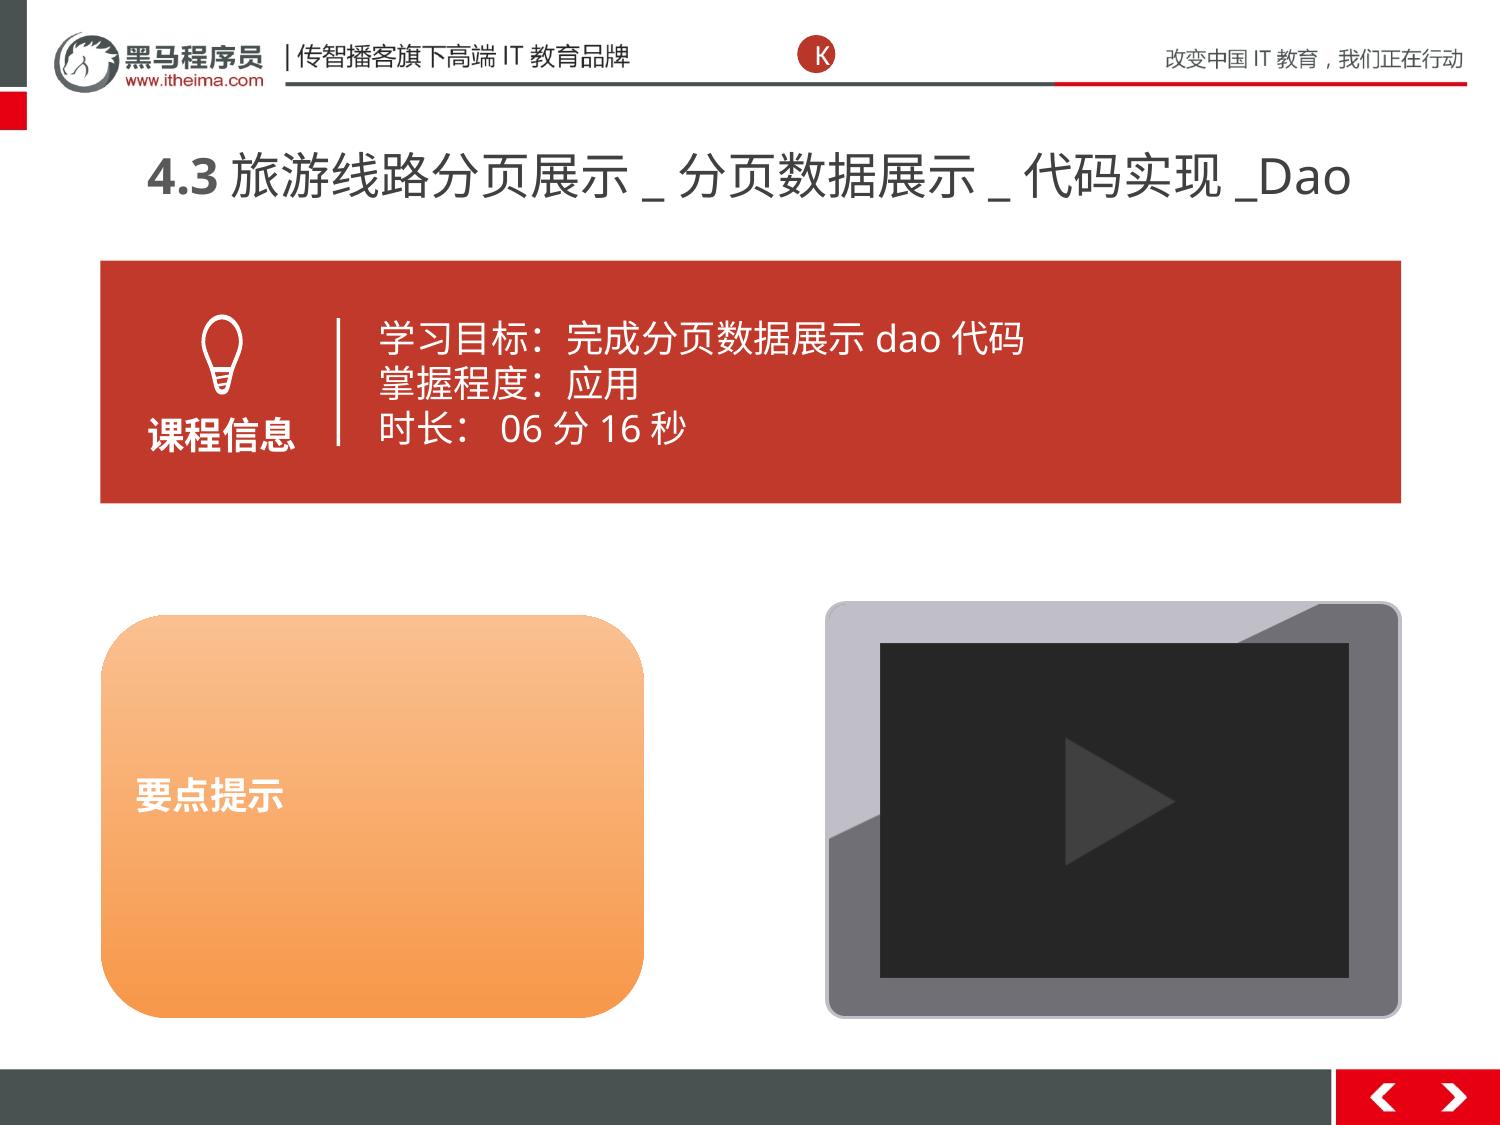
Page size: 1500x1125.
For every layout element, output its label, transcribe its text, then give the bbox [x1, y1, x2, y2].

text_box [98, 258, 1403, 505]
text_box [335, 316, 342, 448]
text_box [130, 314, 314, 466]
text_box 学习目标：完成分页数据展示dao代码 掌握程度：应用 时长：06分16秒 [364, 307, 1258, 458]
text_box 4.3旅游线路分页展示_分页数据展示_代码实现_Dao [0, 137, 1500, 209]
text_box 要点提示 [100, 615, 644, 1019]
picture [0, 209, 1500, 1125]
picture [0, 0, 1500, 137]
text_box K [795, 32, 838, 76]
